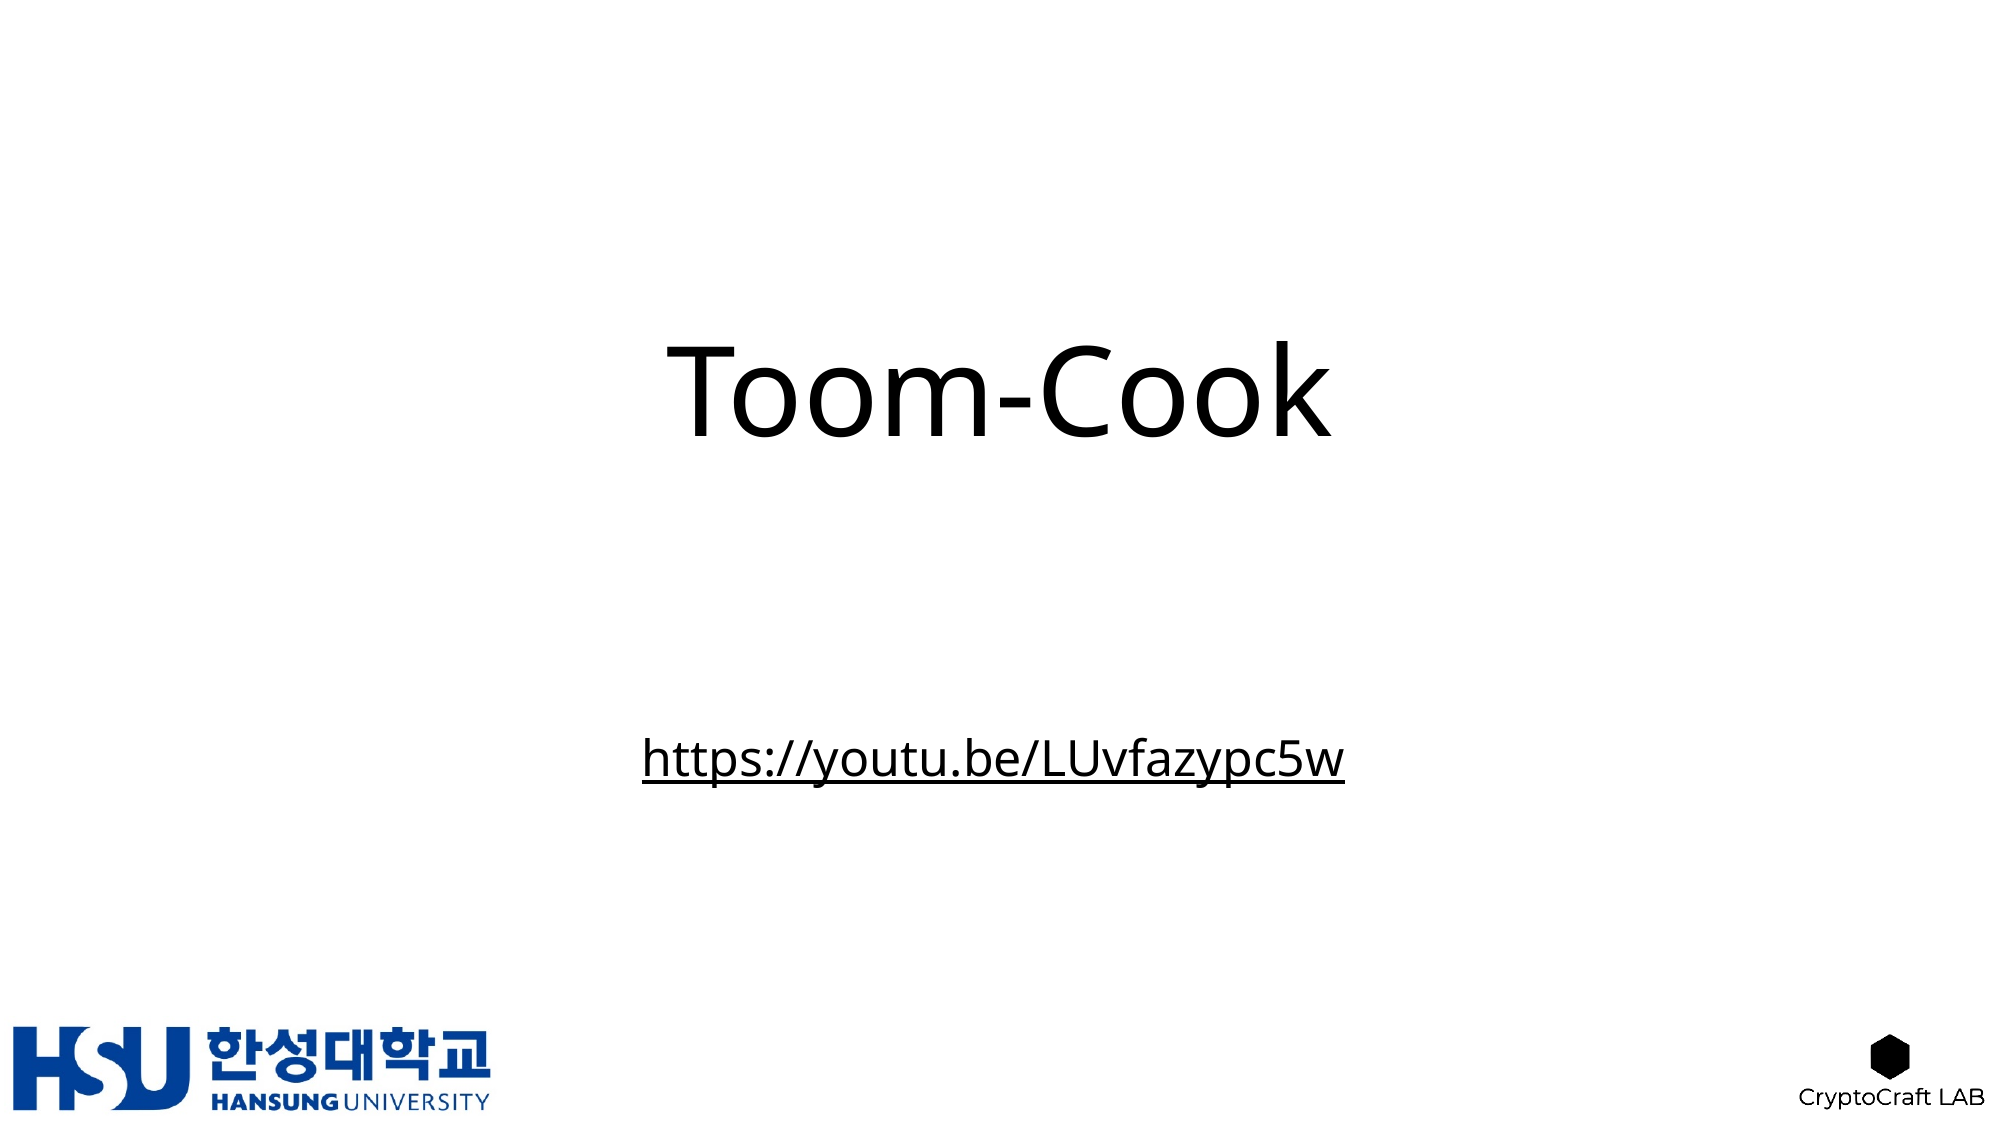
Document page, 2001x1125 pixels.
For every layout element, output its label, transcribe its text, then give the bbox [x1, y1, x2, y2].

picture [4, 1016, 501, 1122]
subtitle https://youtu.be/LUvfazypc5w [0, 622, 2000, 895]
picture [1784, 1019, 2000, 1125]
title Toom-Cook [0, 200, 2000, 593]
